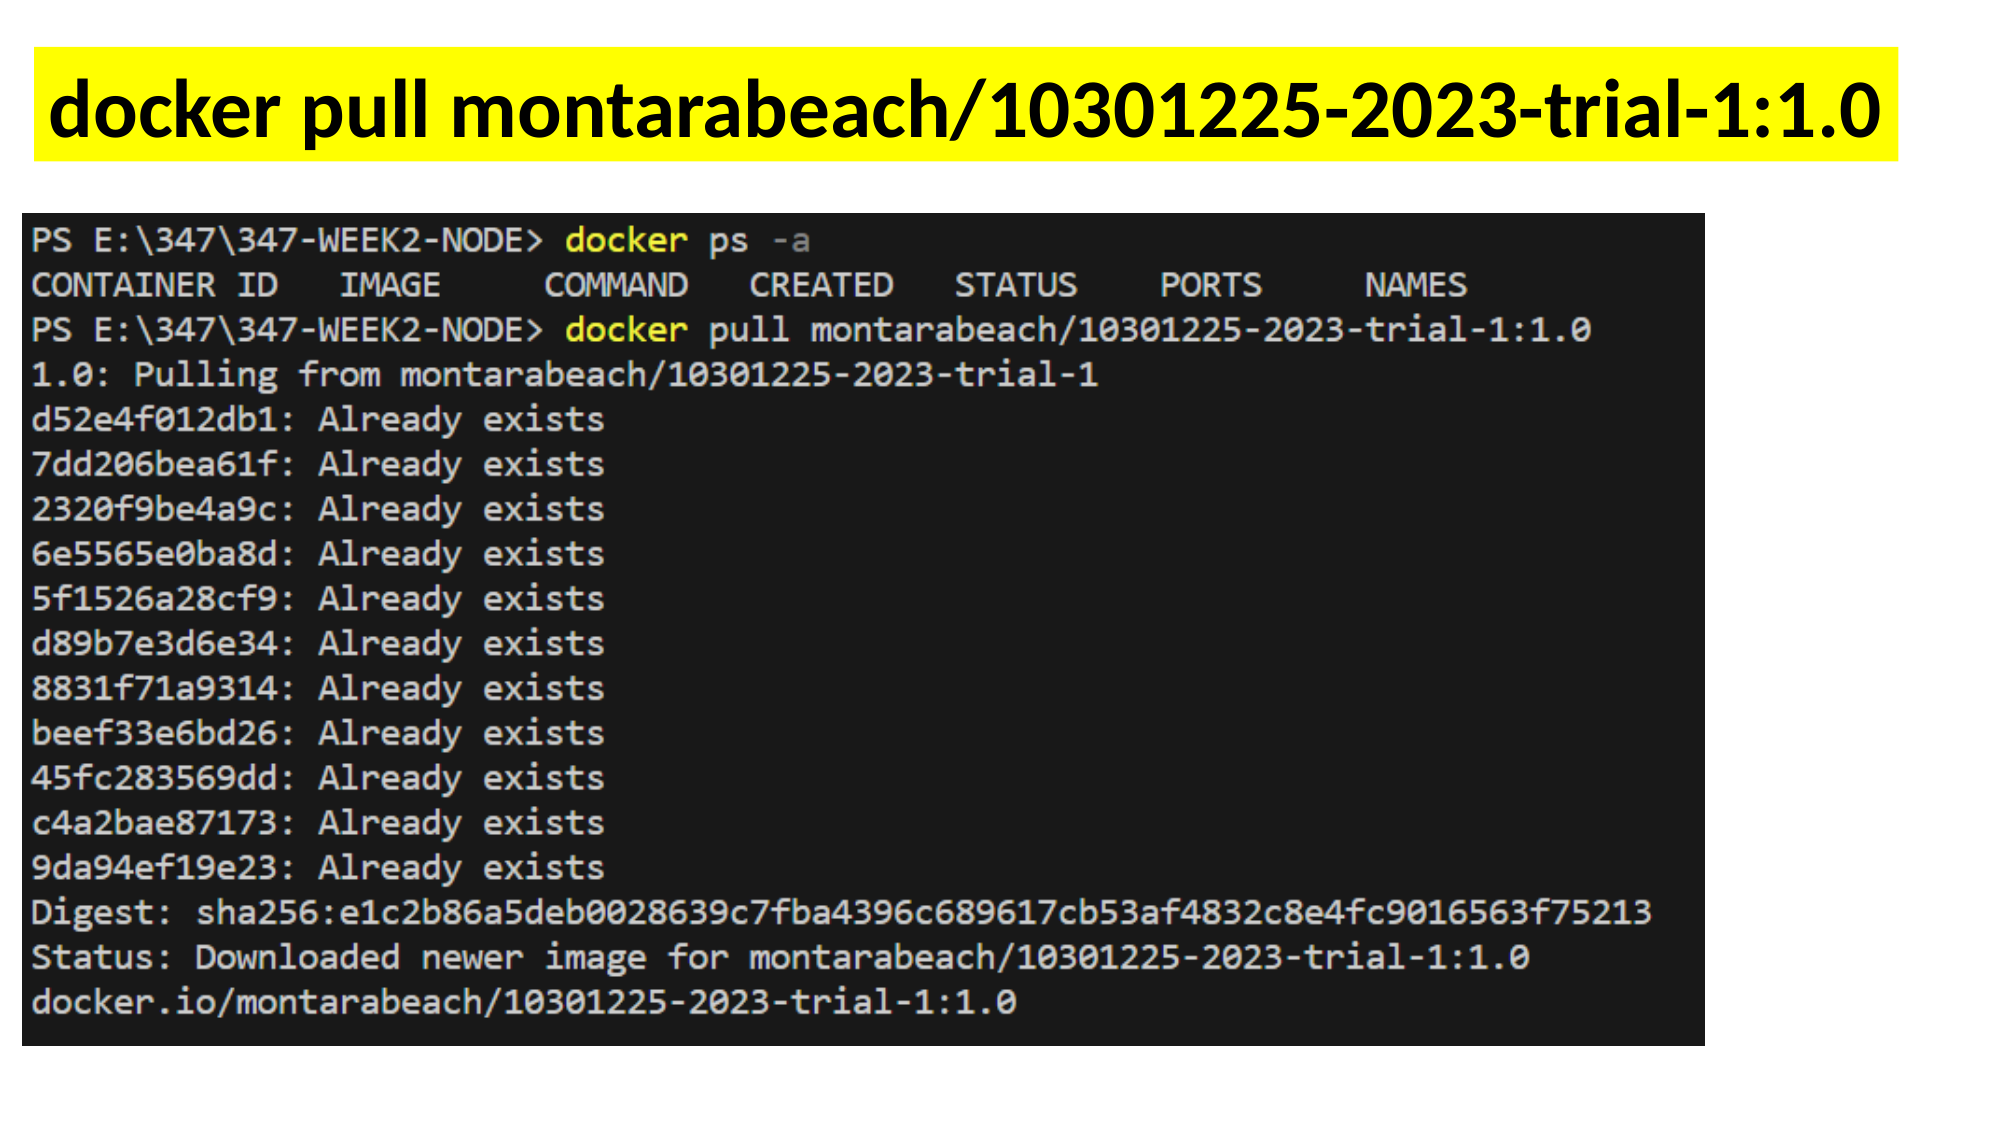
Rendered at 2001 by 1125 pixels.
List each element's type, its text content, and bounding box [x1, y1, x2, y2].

picture [22, 213, 1705, 1046]
text_box docker pull montarabeach/10301225-2023-trial-1:1.0 [34, 46, 1899, 162]
